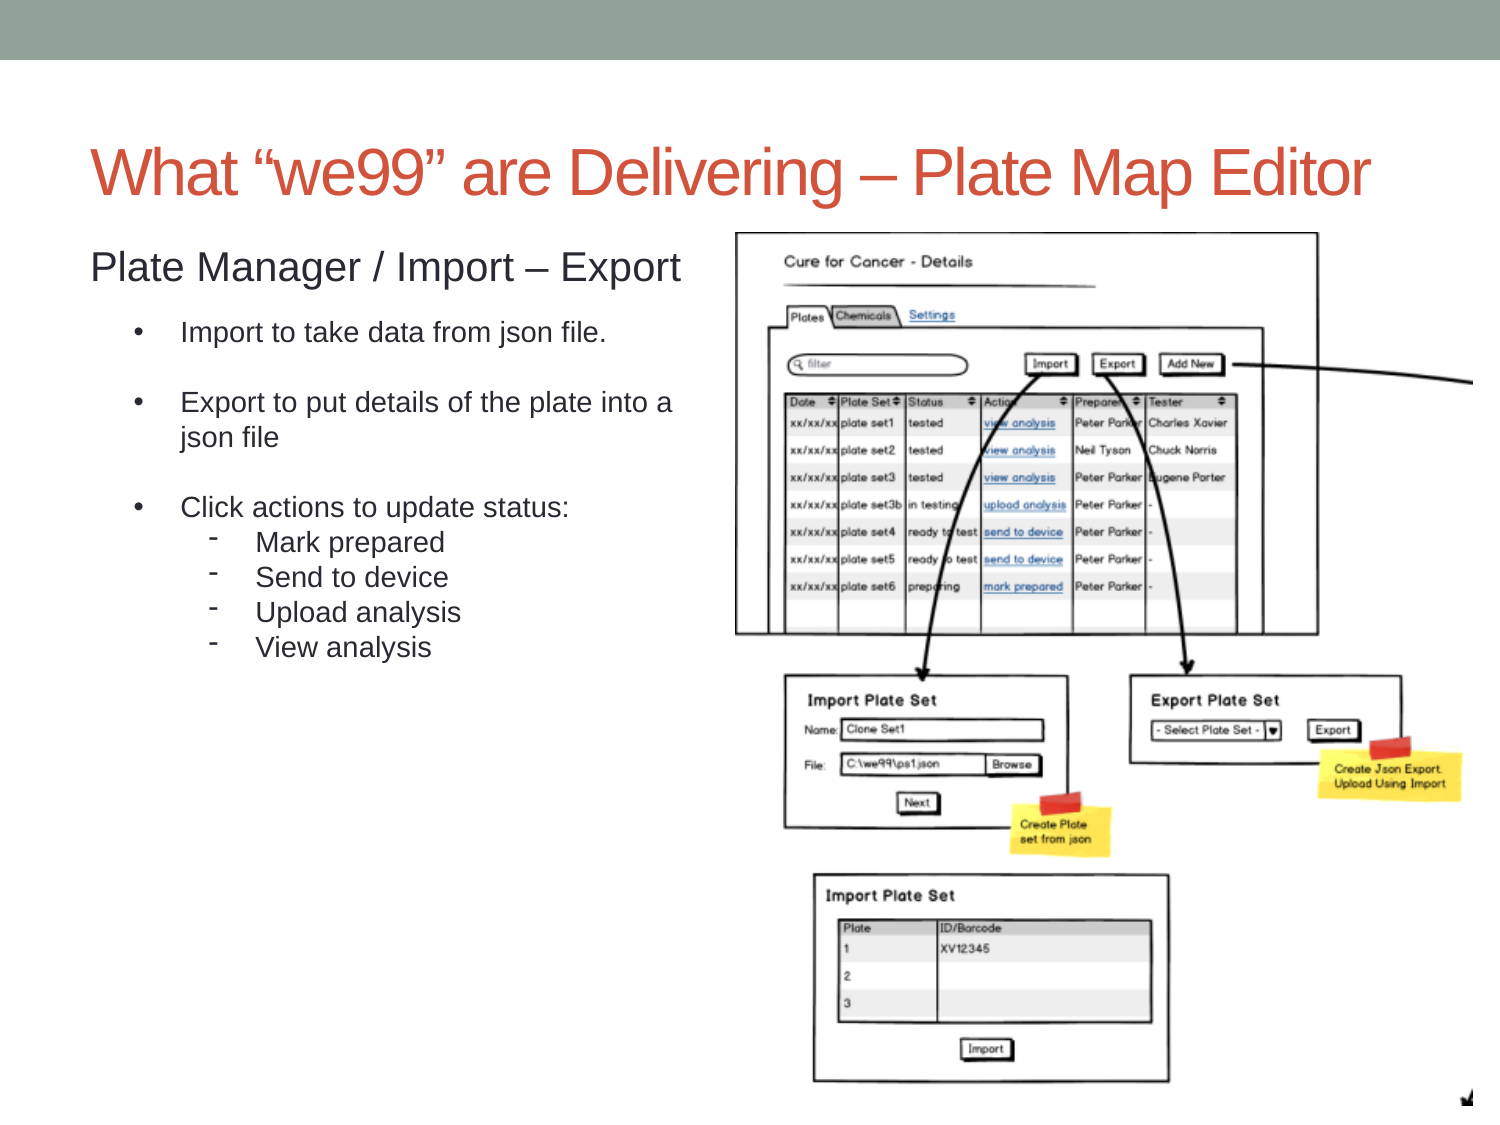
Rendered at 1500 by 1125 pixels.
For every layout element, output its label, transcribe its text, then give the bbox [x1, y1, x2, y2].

list Plate Manager / Import – Export [75, 232, 734, 1033]
picture [735, 232, 1473, 1106]
title What “we99” are Delivering – Plate Map Editor [75, 87, 1425, 232]
text_box Import to take data from json file. Export to put details of the plate into a json file Click actions to update status: Mark prepared Send to device Upload analysis View analysis [118, 306, 699, 671]
